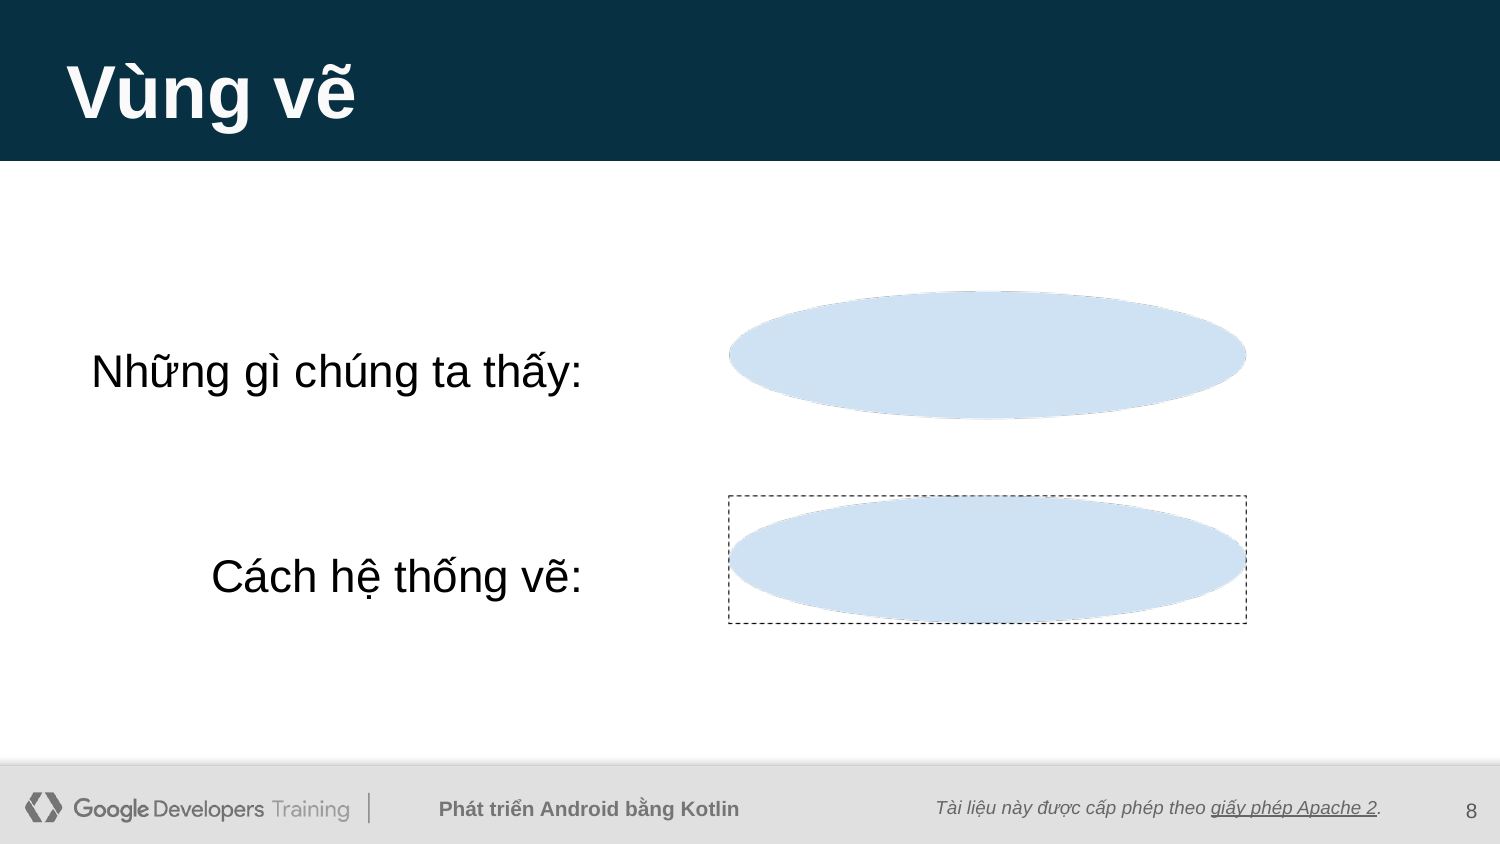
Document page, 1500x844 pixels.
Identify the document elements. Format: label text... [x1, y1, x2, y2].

text_box Những gì chúng ta thấy: [51, 326, 599, 392]
slide_number ‹#› [1402, 777, 1493, 842]
title Vùng vẽ [51, 28, 1449, 122]
picture [0, 161, 1500, 844]
text_box Cách hệ thống vẽ: [193, 531, 599, 618]
